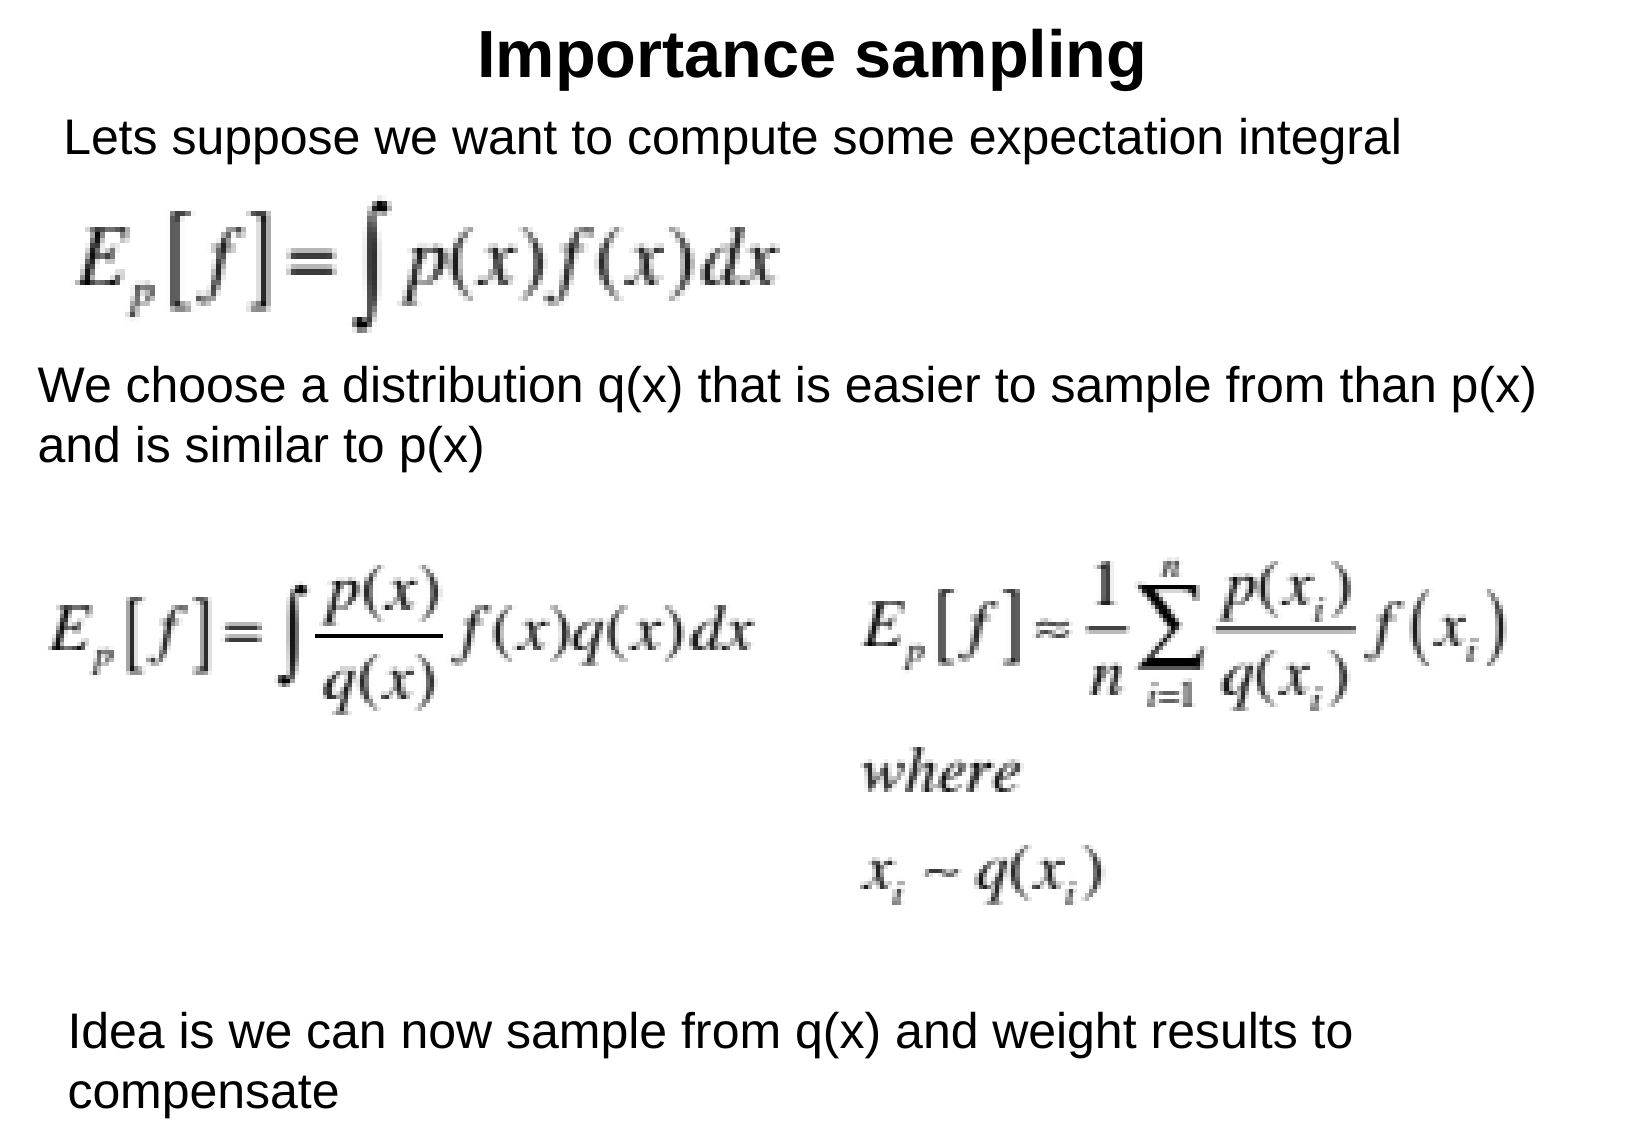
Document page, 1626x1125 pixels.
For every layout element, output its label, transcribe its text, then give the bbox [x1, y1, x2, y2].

text_box Importance sampling [81, 1, 1544, 100]
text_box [65, 180, 786, 340]
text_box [851, 533, 1512, 914]
text_box Idea is we can now sample from q(x) and weight results to compensate [52, 991, 1601, 1125]
text_box We choose a distribution q(x) that is easier to sample from than p(x) and is similar to p(x) [22, 344, 1583, 480]
text_box Lets suppose we want to compute some expectation integral [48, 97, 1427, 172]
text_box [40, 549, 760, 724]
